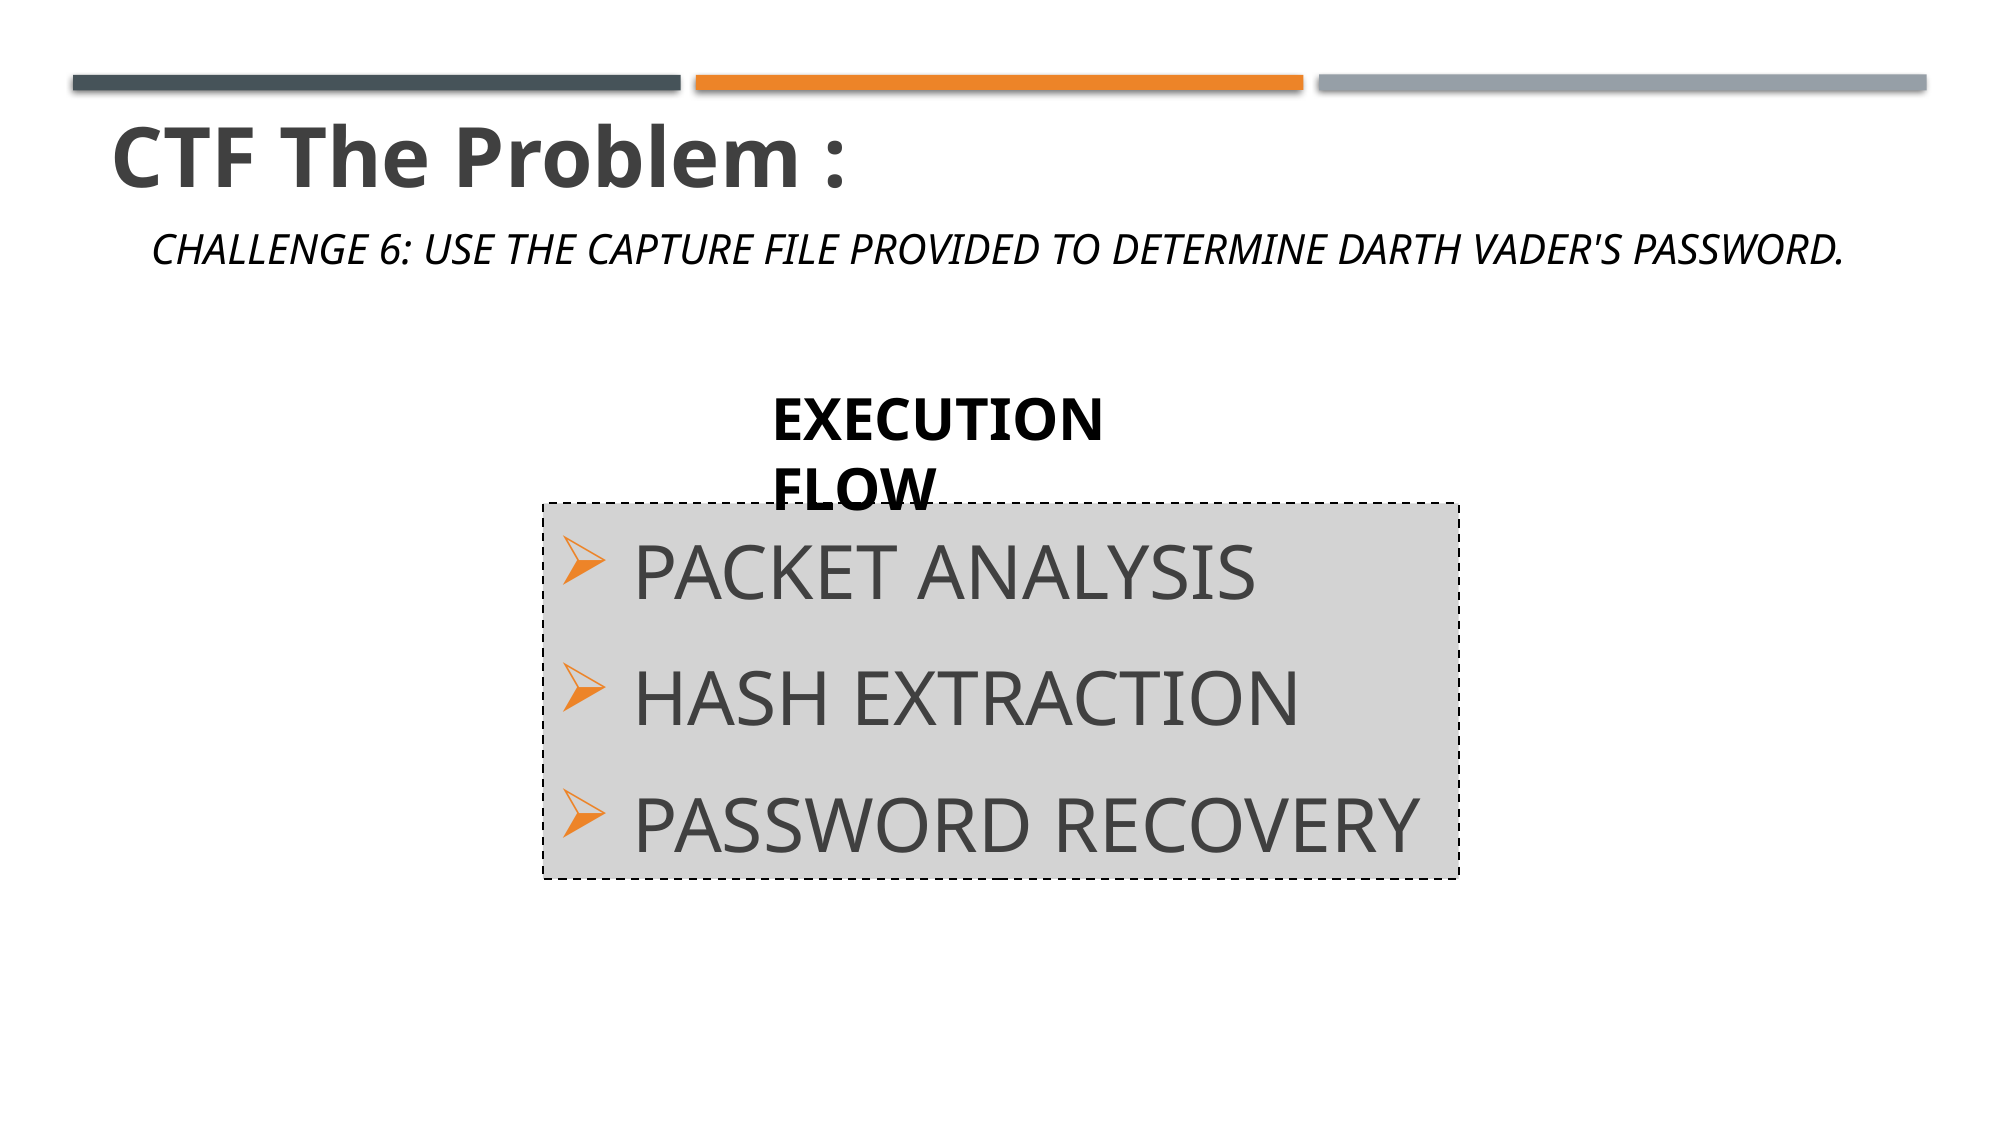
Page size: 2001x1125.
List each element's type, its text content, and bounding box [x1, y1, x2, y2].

title CTF The Problem : [95, 67, 1905, 263]
text_box CHALLENGE 6: USE THE CAPTURE FILE PROVIDED TO DETERMINE DARTH VADER'S PASSWORD. [135, 183, 1865, 281]
list PACKET ANALYSIS HASH EXTRACTION PASSWORD RECOVERY [542, 503, 1459, 879]
text_box EXECUTION FLOW [756, 374, 1245, 530]
